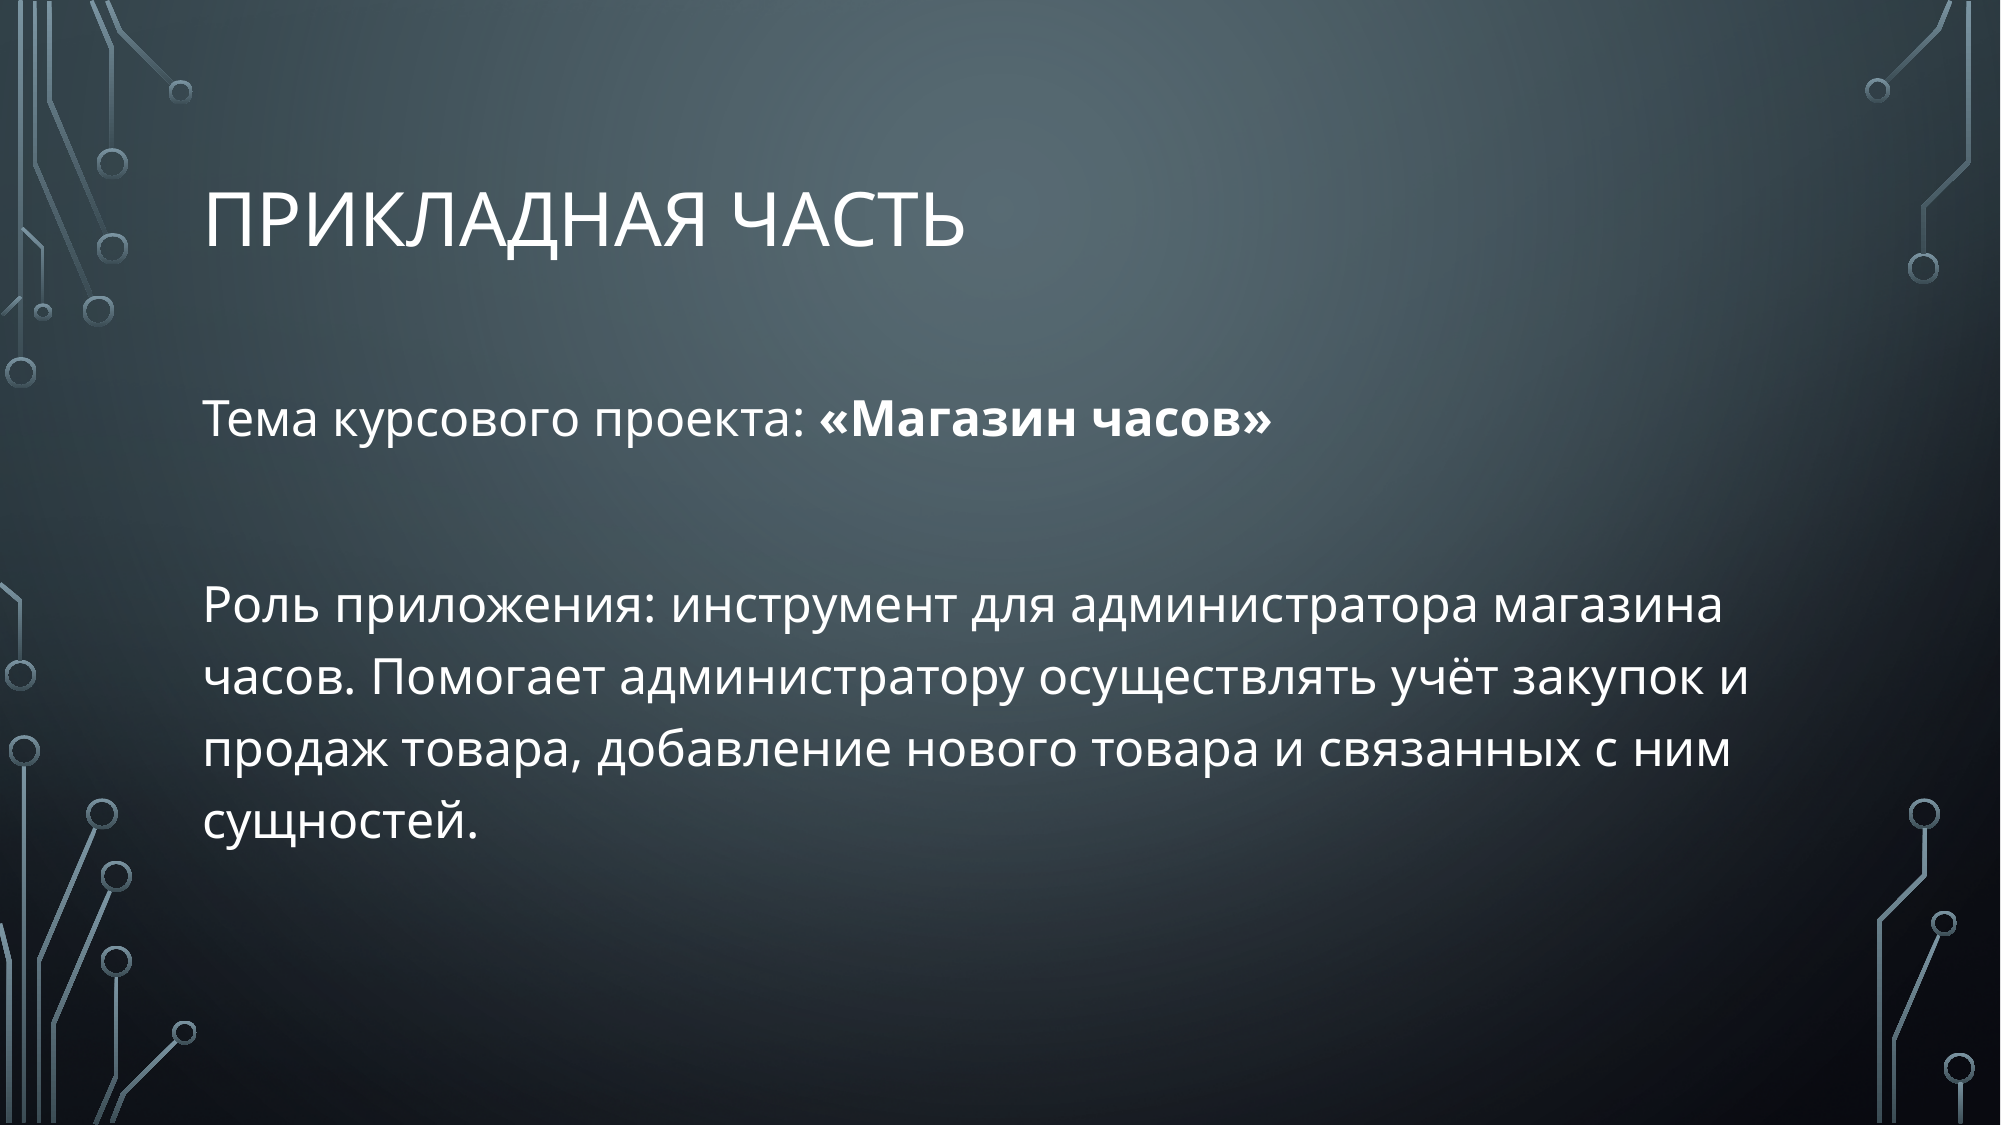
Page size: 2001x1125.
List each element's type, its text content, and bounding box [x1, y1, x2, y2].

title Прикладная часть [187, 101, 1813, 344]
list Тема курсового проекта: «Магазин часов» Роль приложения: инструмент для администратора магазина часов. Помогает администратору осуществлять учёт закупок и продаж товара, добавление нового товара и связанных с ним сущностей. [187, 367, 1813, 949]
